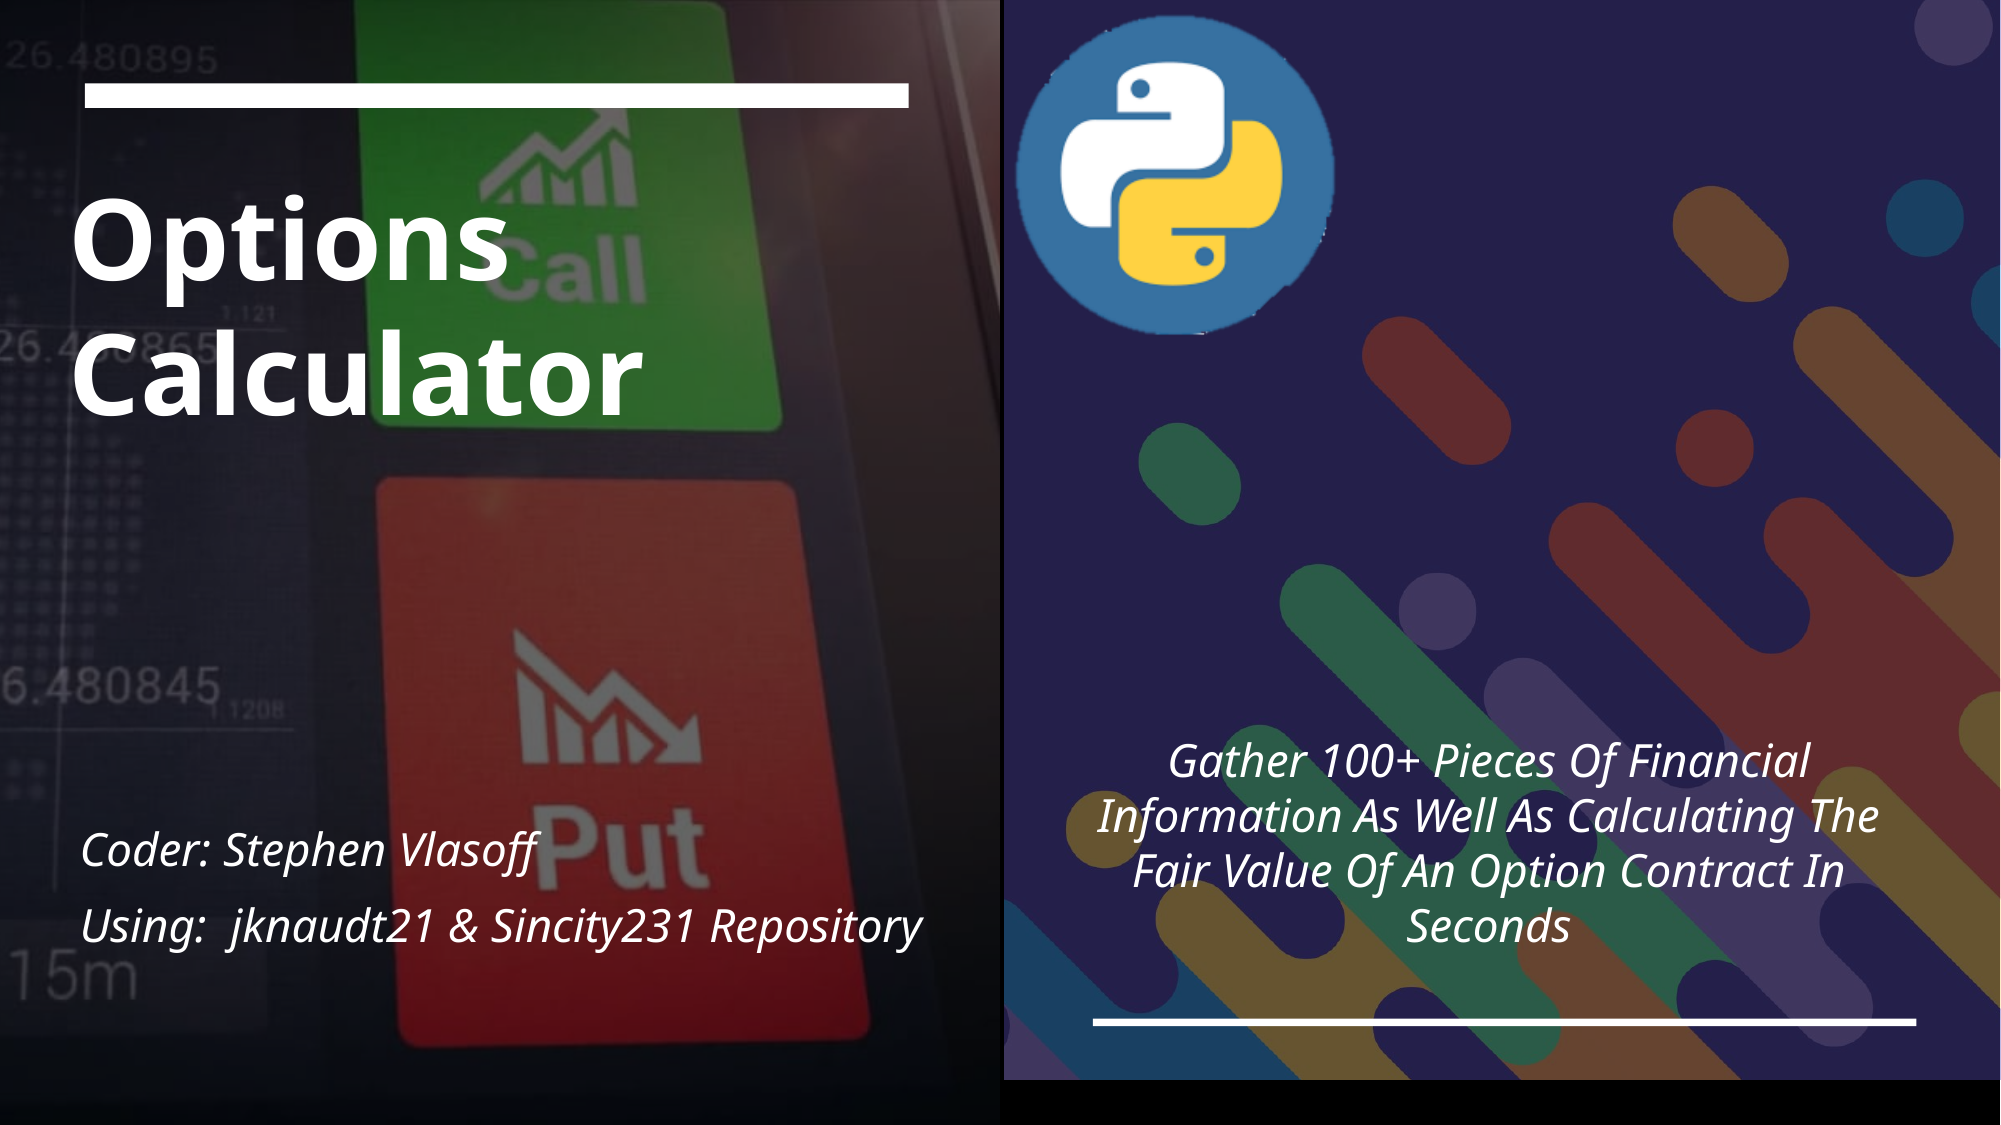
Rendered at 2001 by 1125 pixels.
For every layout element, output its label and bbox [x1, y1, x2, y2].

text_box [1000, 0, 2000, 1125]
picture [0, 0, 1000, 1125]
picture [1004, 0, 2000, 1080]
